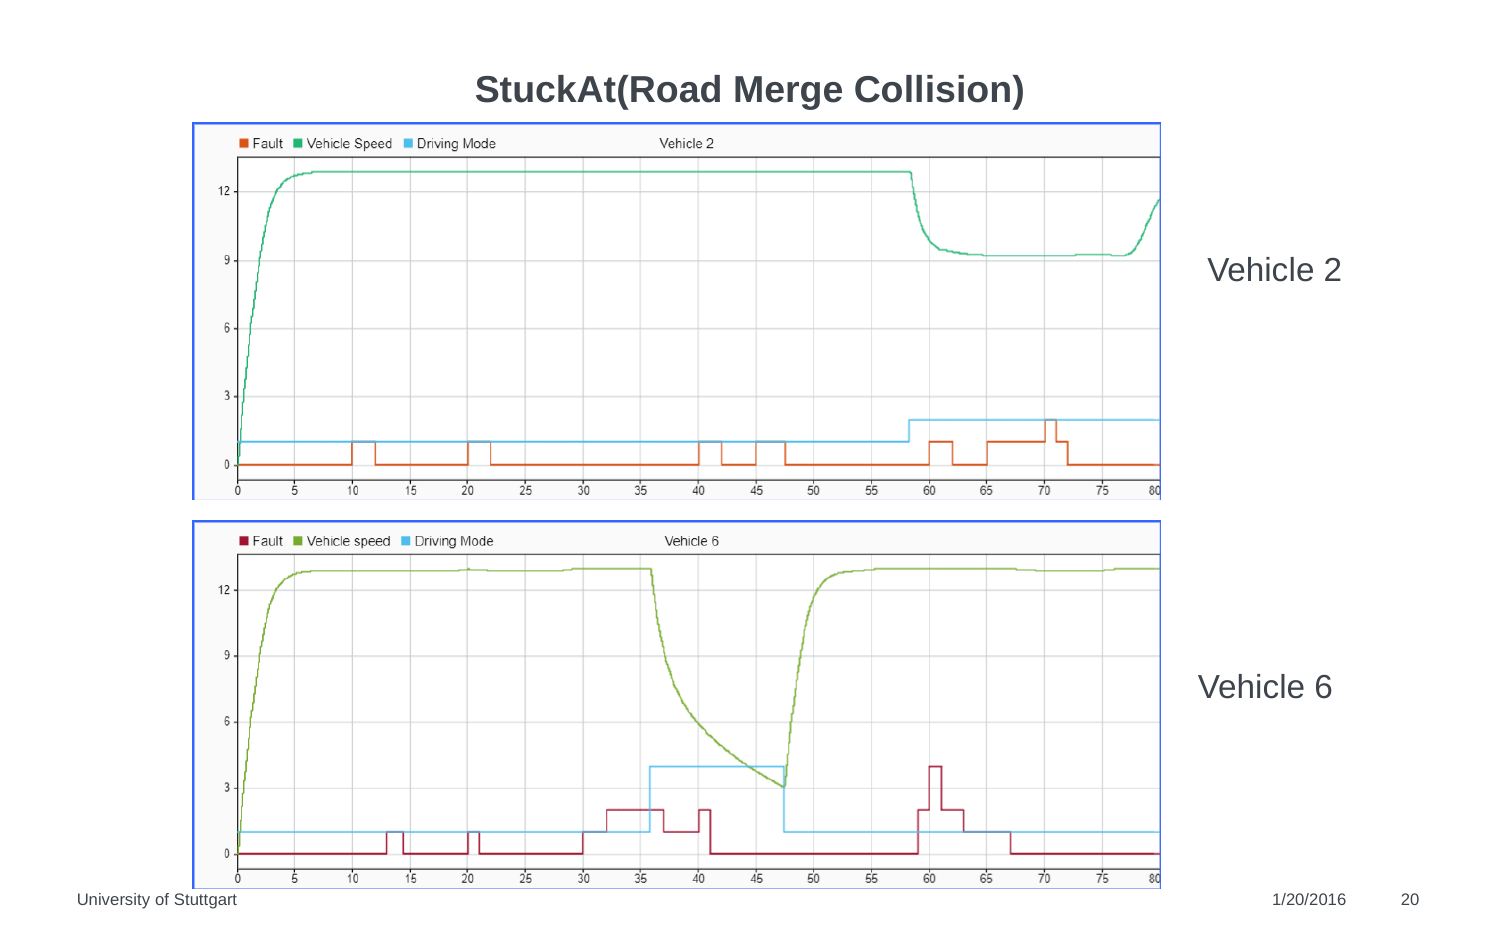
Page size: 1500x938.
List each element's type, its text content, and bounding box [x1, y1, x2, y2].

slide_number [1272, 888, 1360, 910]
text_box Vehicle 2 [1207, 248, 1411, 323]
title StuckAt(Road Merge Collision) [76, 64, 1424, 111]
slide_number 20 [1400, 888, 1438, 910]
picture [192, 122, 1161, 500]
text_box Vehicle 6 [1197, 664, 1401, 739]
picture [192, 520, 1161, 889]
footer University of Stuttgart [76, 888, 1072, 910]
